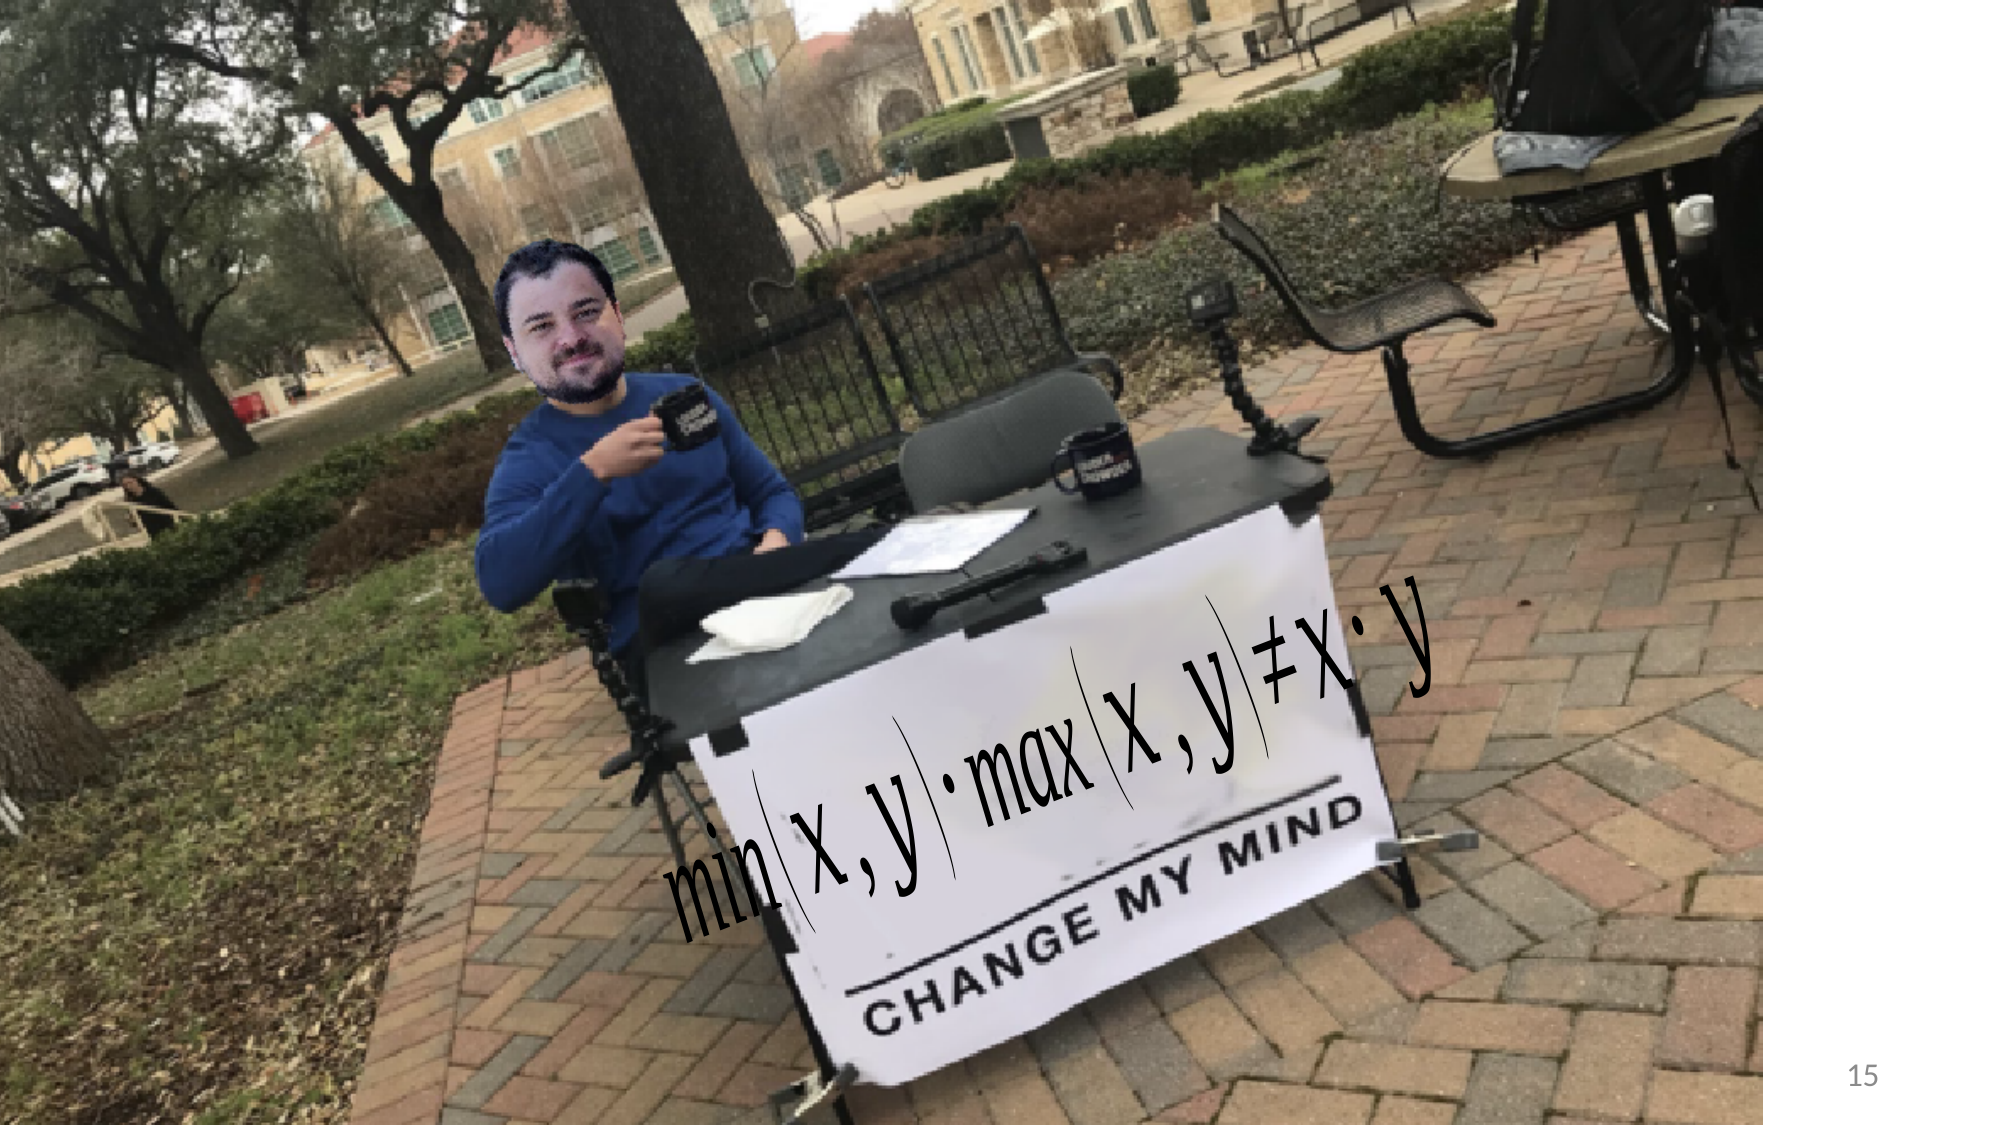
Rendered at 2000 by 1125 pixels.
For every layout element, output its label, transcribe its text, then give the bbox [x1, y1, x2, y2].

slide_number 15 [1768, 1042, 1900, 1103]
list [0, 0, 1763, 1125]
